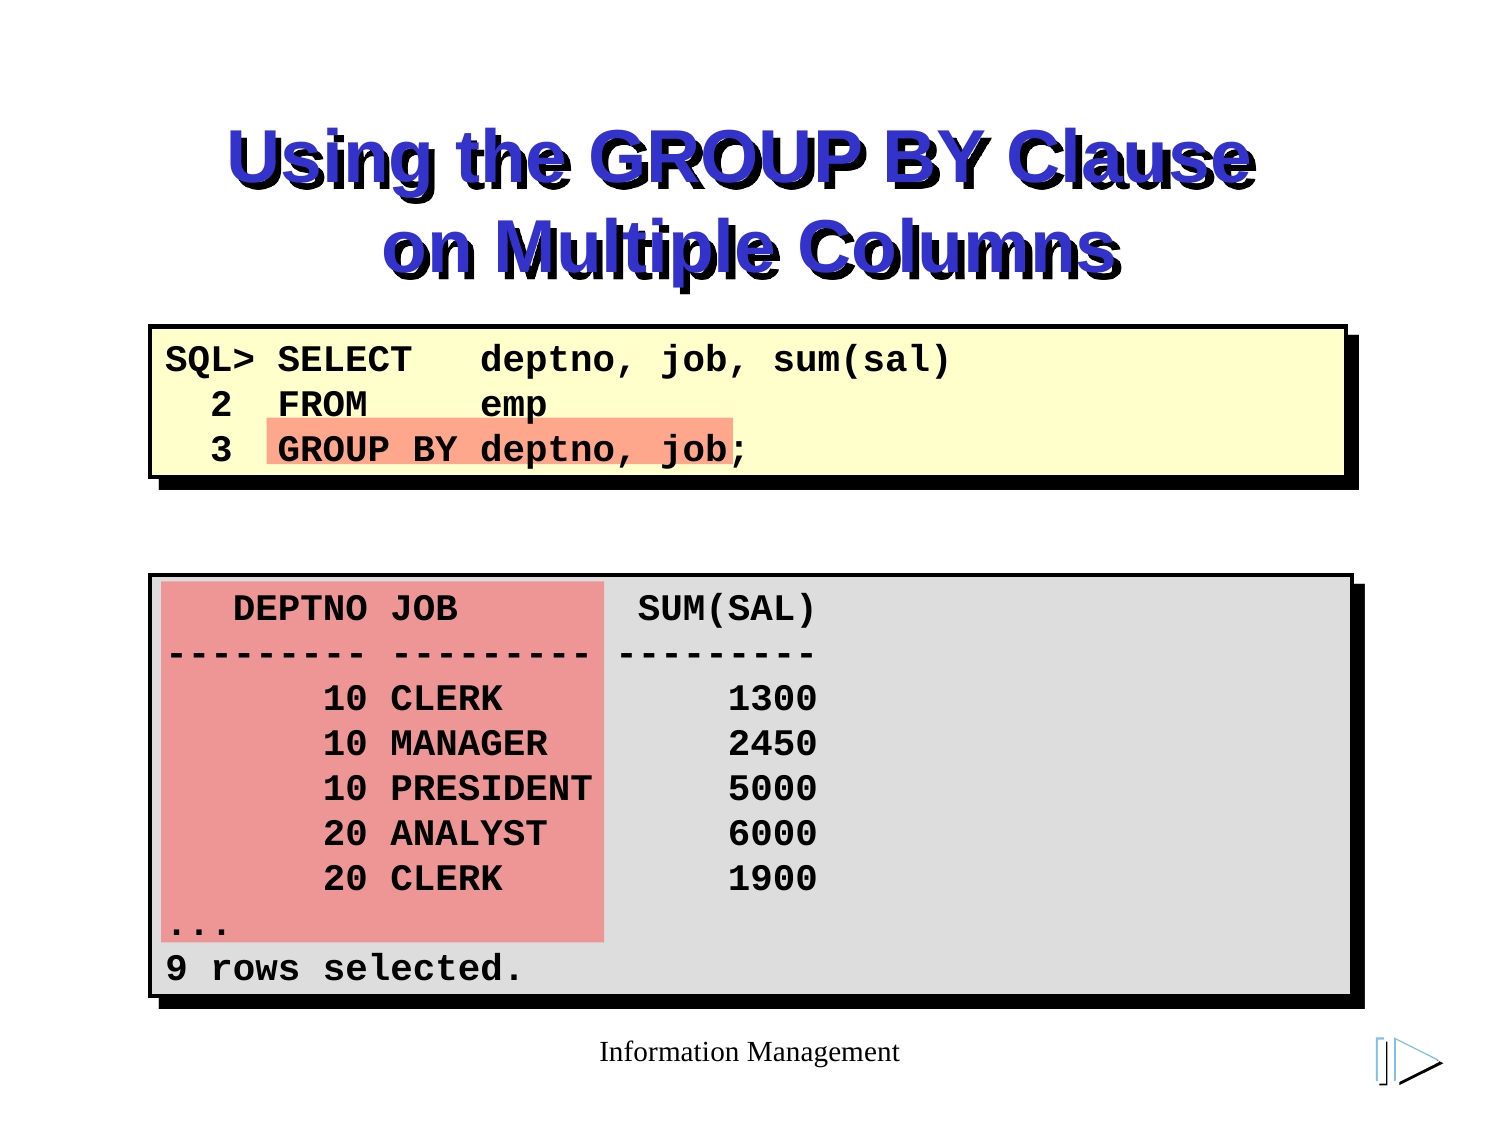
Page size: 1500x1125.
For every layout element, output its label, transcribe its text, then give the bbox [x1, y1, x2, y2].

text_box DEPTNO JOB SUM(SAL) --------- --------- --------- 10 CLERK 1300 10 MANAGER 2450 10 PRESIDENT 5000 20 ANALYST 6000 20 CLERK 1900 ... 9 rows selected. [150, 572, 1357, 999]
footer Information Management [512, 1024, 988, 1101]
text_box SQL> SELECT deptno, job, sum(sal) 2 FROM emp 3 GROUP BY deptno, job; [149, 324, 1350, 479]
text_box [160, 417, 734, 943]
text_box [1375, 1037, 1444, 1086]
title Using the GROUP BY Clause on Multiple Columns [112, 99, 1388, 288]
